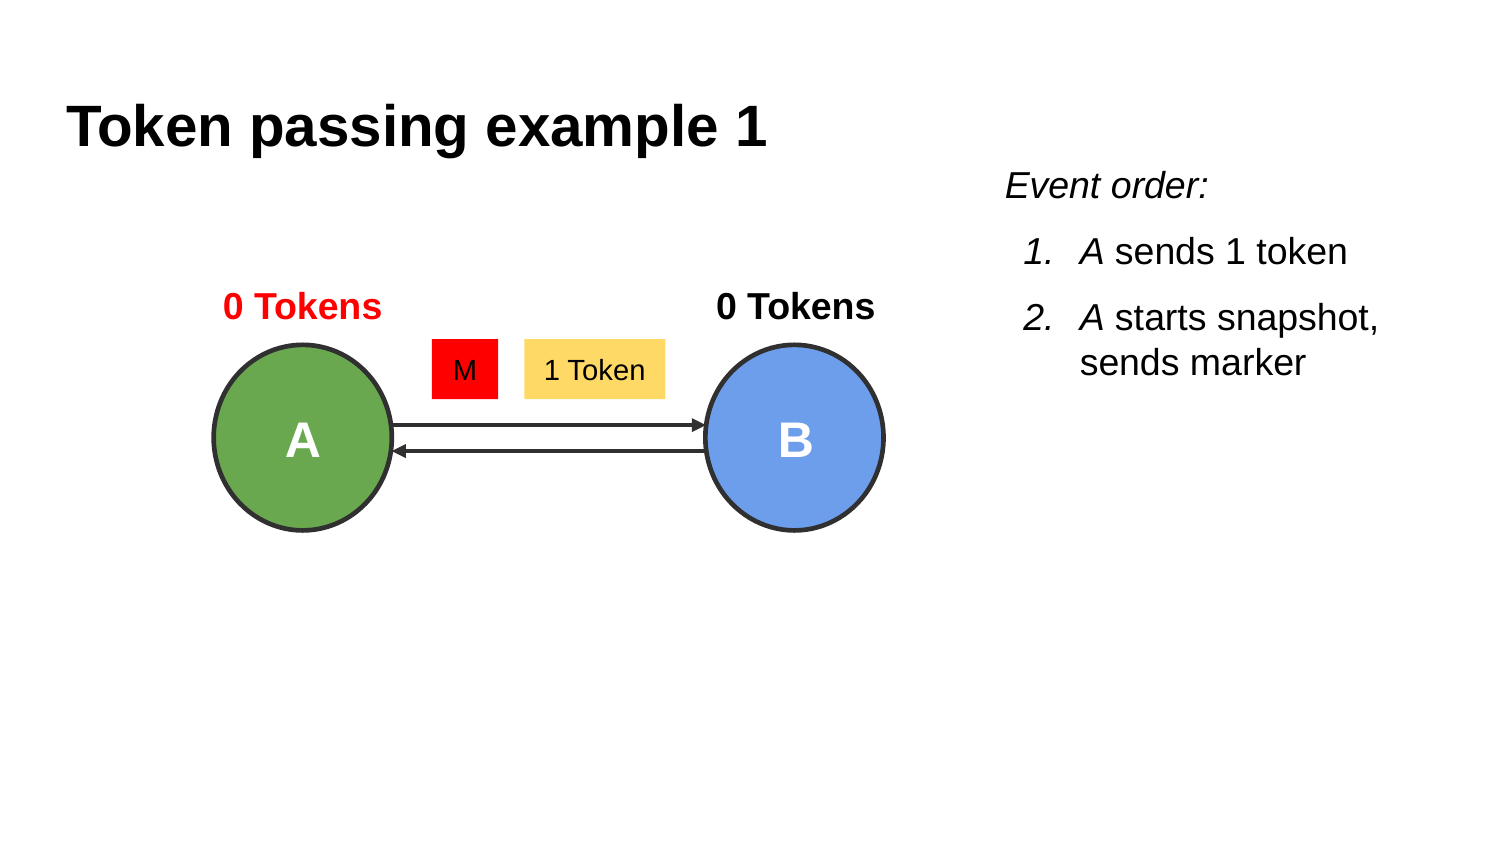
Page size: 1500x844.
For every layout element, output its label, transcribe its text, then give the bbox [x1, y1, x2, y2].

text_box 0 Tokens [158, 267, 447, 345]
text_box [213, 345, 392, 531]
text_box B [725, 382, 867, 493]
text_box [867, 383, 884, 492]
title Token passing example 1 [51, 72, 1449, 167]
text_box Event order: A sends 1 token A starts snapshot, sends marker [989, 146, 1438, 718]
text_box M [431, 339, 499, 400]
text_box 1 Token [524, 339, 666, 400]
text_box A [232, 382, 374, 493]
text_box [705, 345, 866, 531]
text_box 0 Tokens [651, 267, 940, 345]
